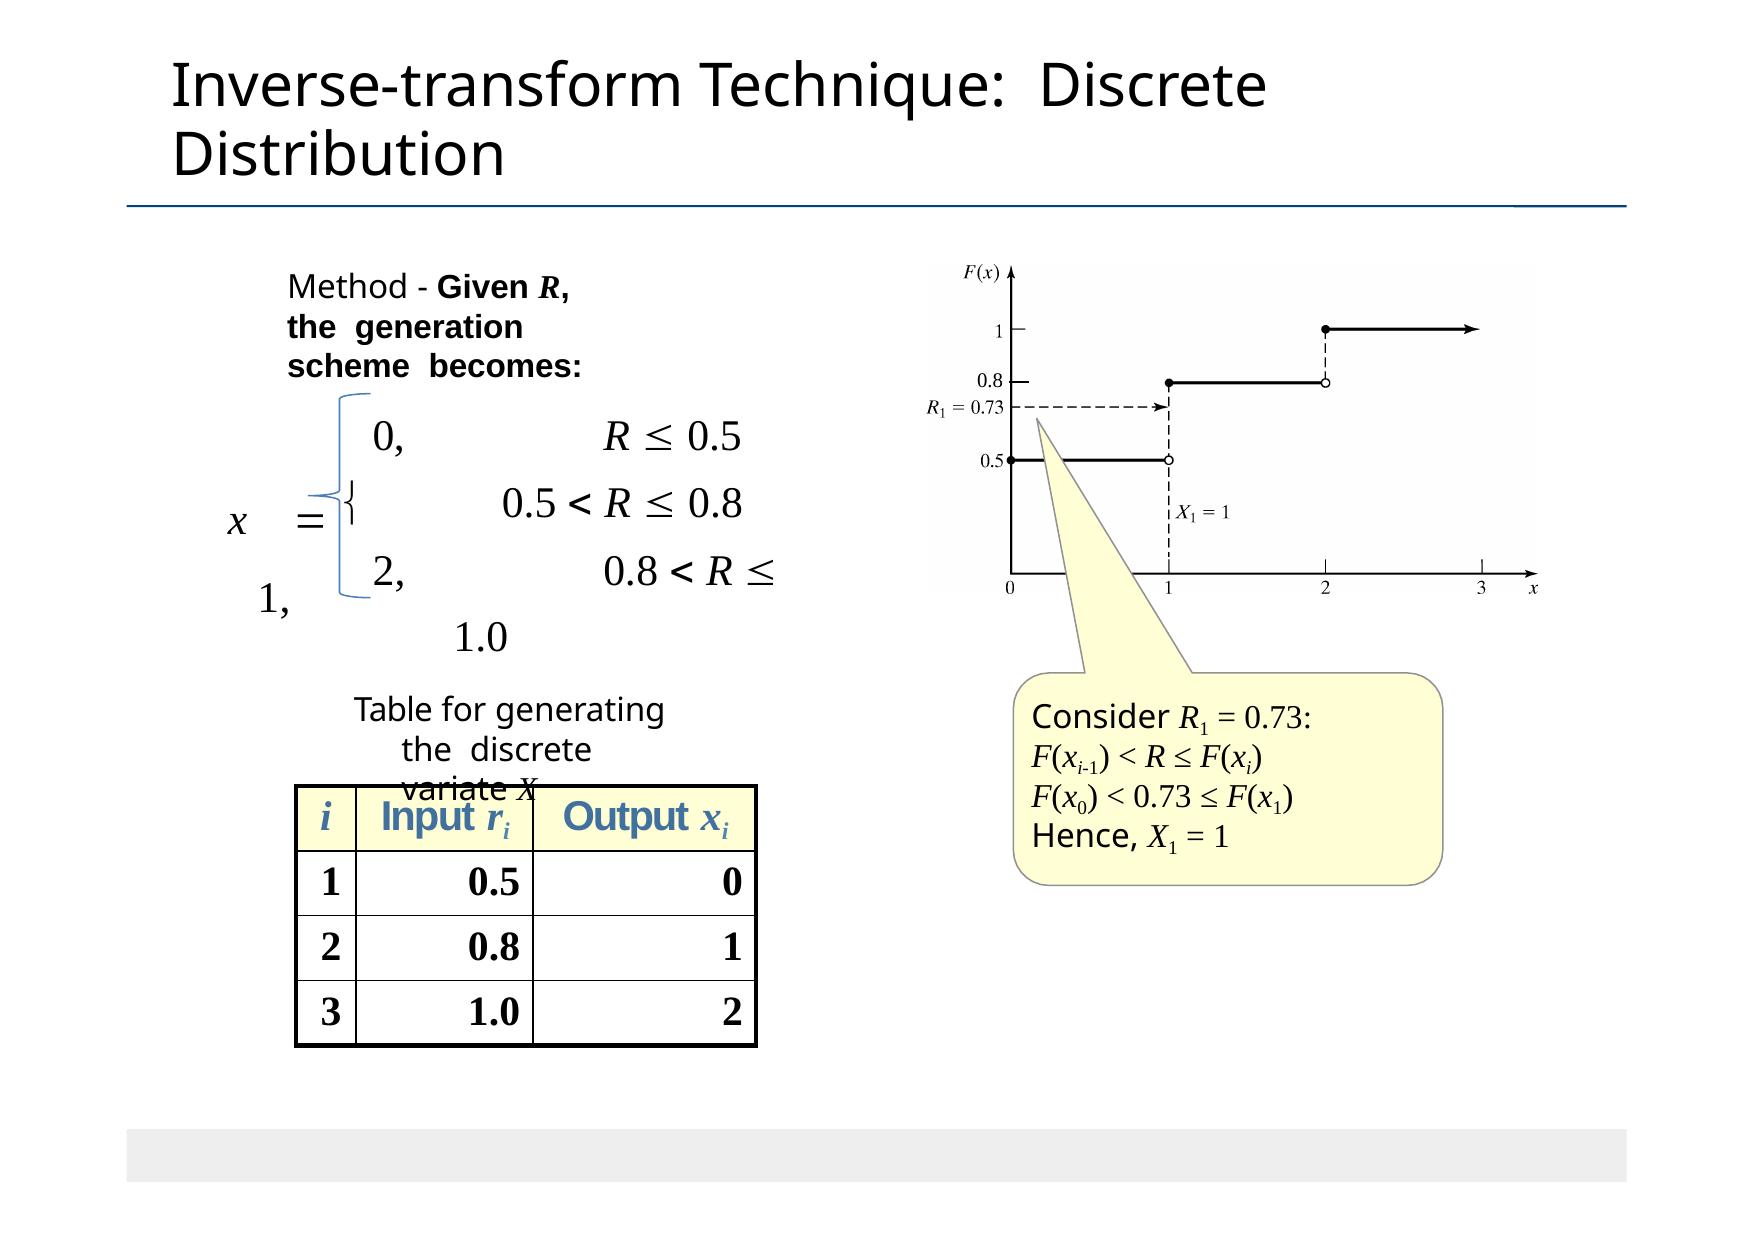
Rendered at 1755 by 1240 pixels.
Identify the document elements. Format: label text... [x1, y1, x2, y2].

text_box Table for generating the discrete variate X [351, 684, 707, 808]
table_cell 2 [298, 916, 355, 980]
text_box x  1, [221, 468, 477, 626]
table_header i [298, 788, 355, 850]
text_box [307, 392, 371, 599]
text_box 0, R  0.5 0.5  R  0.8 2, 0.8  R  1.0 [364, 391, 797, 660]
table_cell 1 [298, 852, 355, 915]
table_header Input ri [357, 808, 532, 850]
title Inverse-transform Technique: Discrete Distribution [169, 44, 1443, 258]
table_cell 2 [534, 981, 754, 1043]
table_cell 0 [534, 852, 754, 915]
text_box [925, 264, 1538, 887]
table_cell 3 [298, 981, 355, 1043]
table_cell 0.8 [357, 916, 532, 980]
table_header Output xi [534, 788, 754, 850]
table_cell 0.5 [357, 852, 532, 915]
table_cell 1 [534, 916, 754, 980]
table_cell 1.0 [357, 981, 532, 1043]
text_box Method - Given R, the generation scheme becomes: [285, 261, 623, 385]
